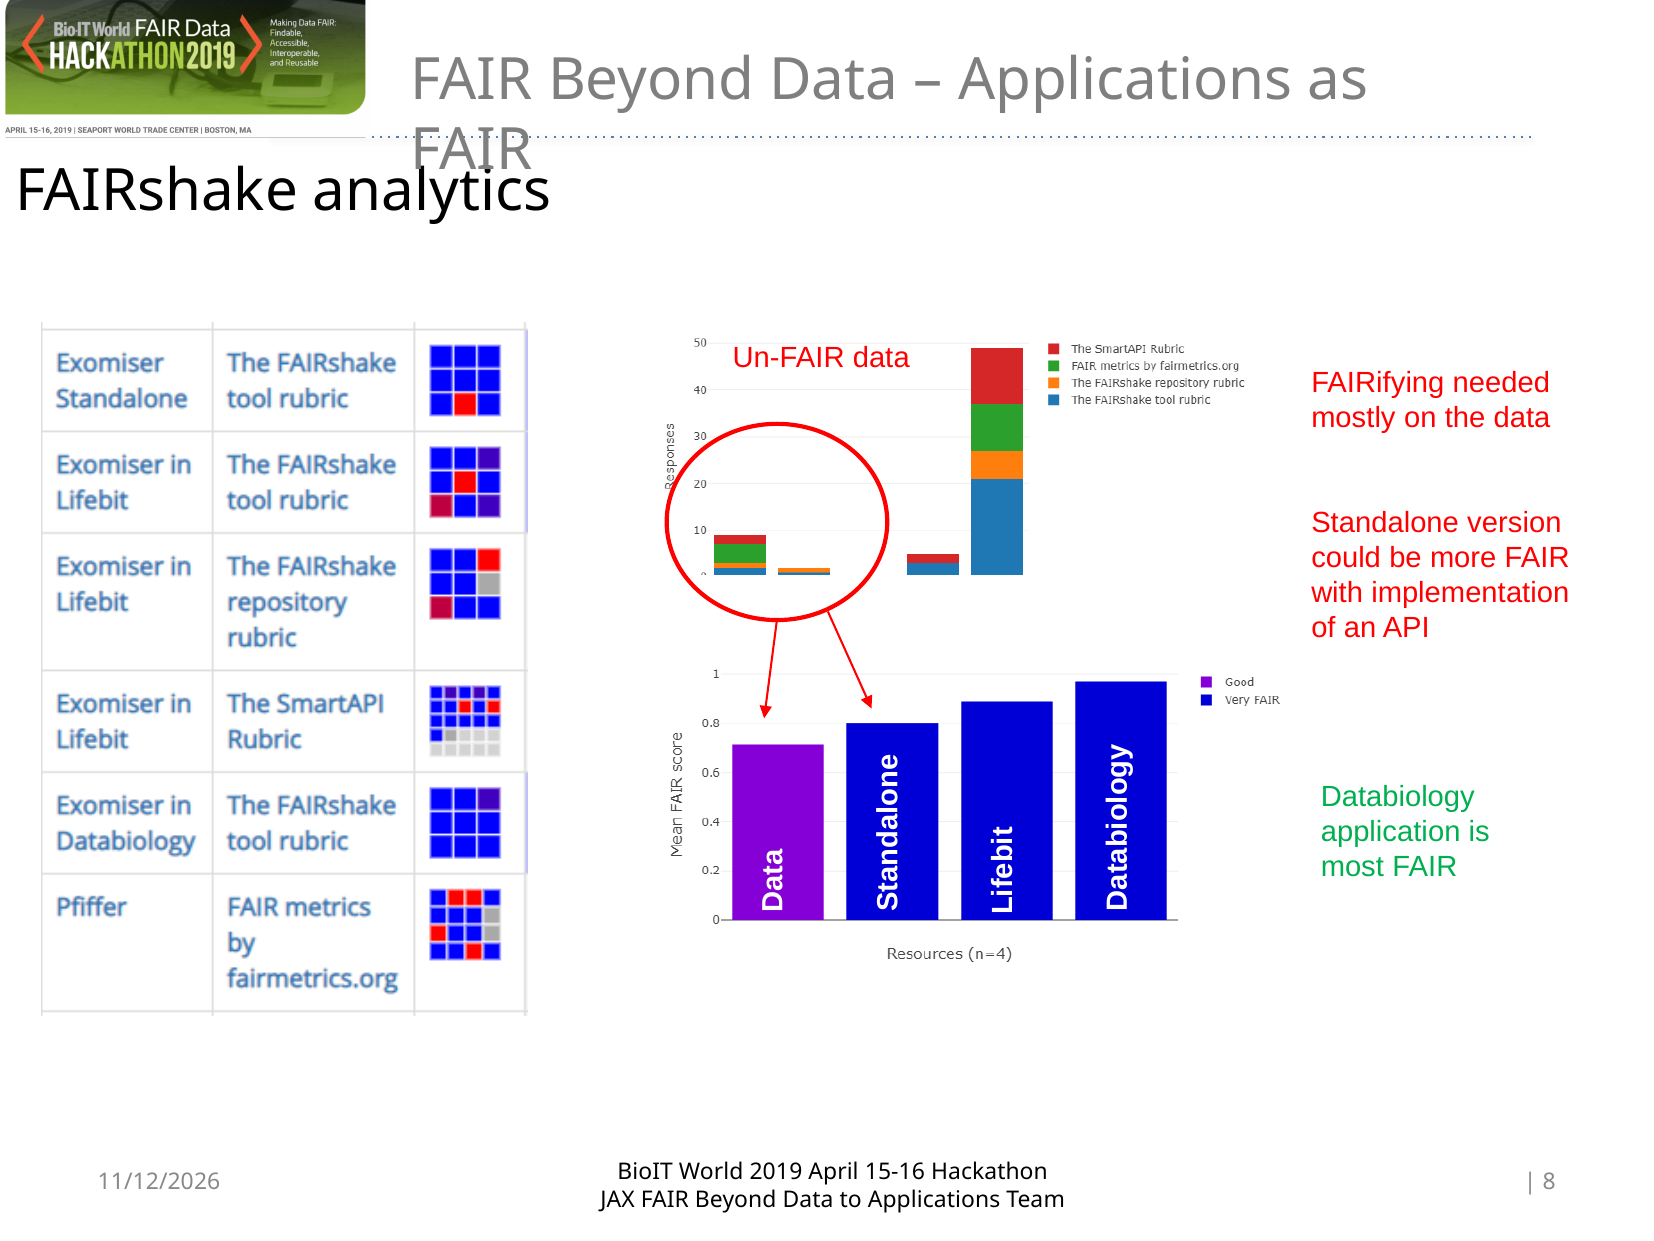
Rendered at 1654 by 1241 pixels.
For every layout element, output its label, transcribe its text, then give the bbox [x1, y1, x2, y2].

picture [0, 0, 371, 138]
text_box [827, 611, 872, 709]
text_box Databiology application is most FAIR [1306, 769, 1557, 890]
text_box FAIR Beyond Data – Applications as FAIR [395, 33, 1516, 120]
text_box FAIRifying needed mostly on the data Standalone version could be more FAIR with implementation of an API [1296, 356, 1585, 651]
text_box FAIRshake analytics [0, 144, 1654, 1093]
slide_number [82, 1149, 469, 1216]
picture [40, 322, 529, 1017]
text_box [763, 619, 778, 719]
slide_number | 8 [1185, 1149, 1571, 1216]
picture [636, 246, 1297, 994]
